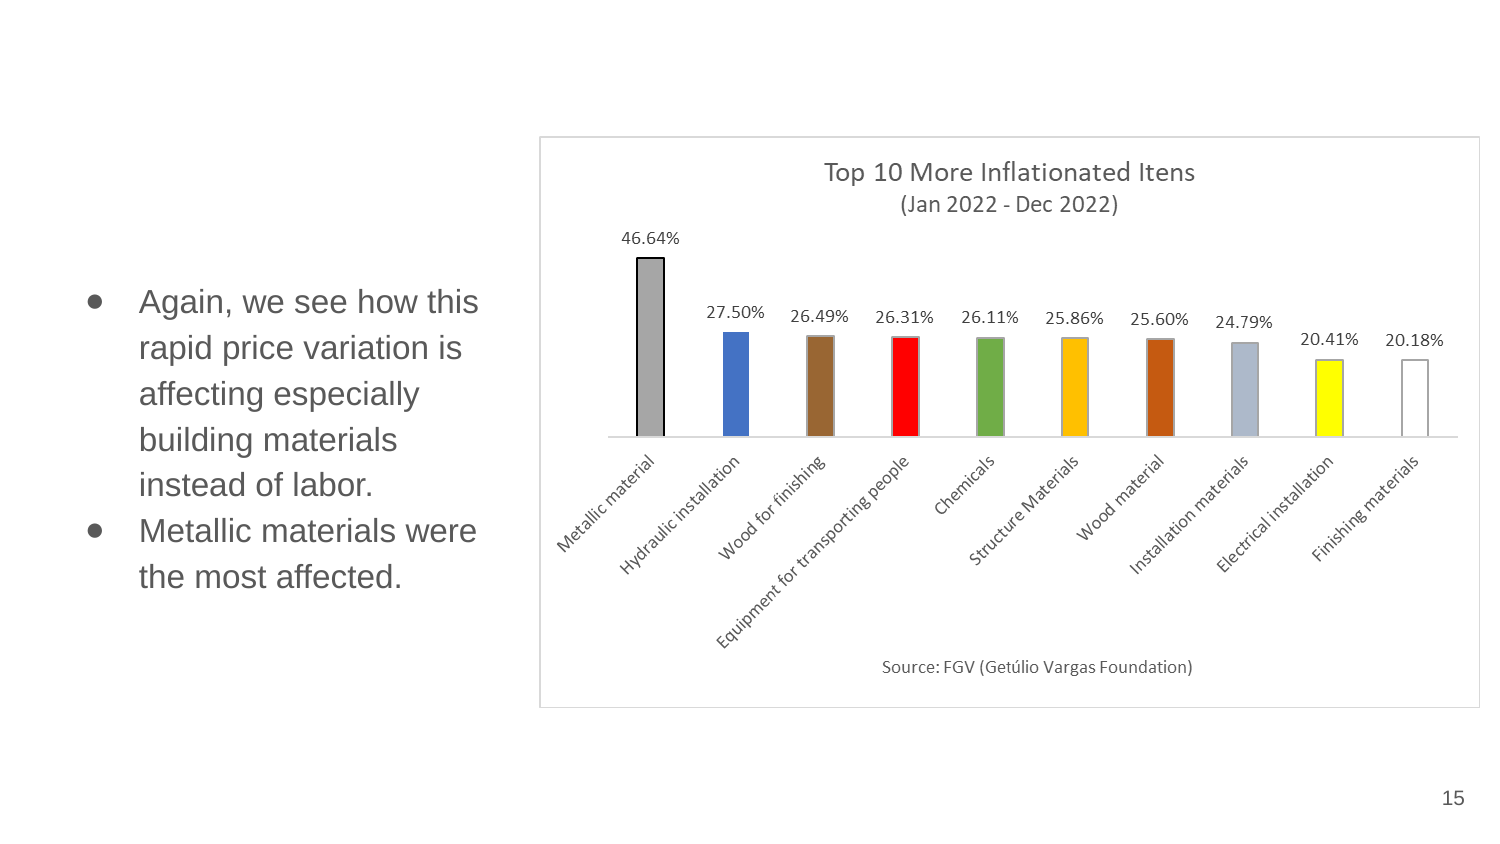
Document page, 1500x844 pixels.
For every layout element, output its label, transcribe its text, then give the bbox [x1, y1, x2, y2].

picture [539, 135, 1481, 708]
list Again, we see how this rapid price variation is affecting especially building materials instead of labor. Metallic materials were the most affected. [48, 259, 510, 621]
slide_number ‹#› [1389, 764, 1480, 830]
